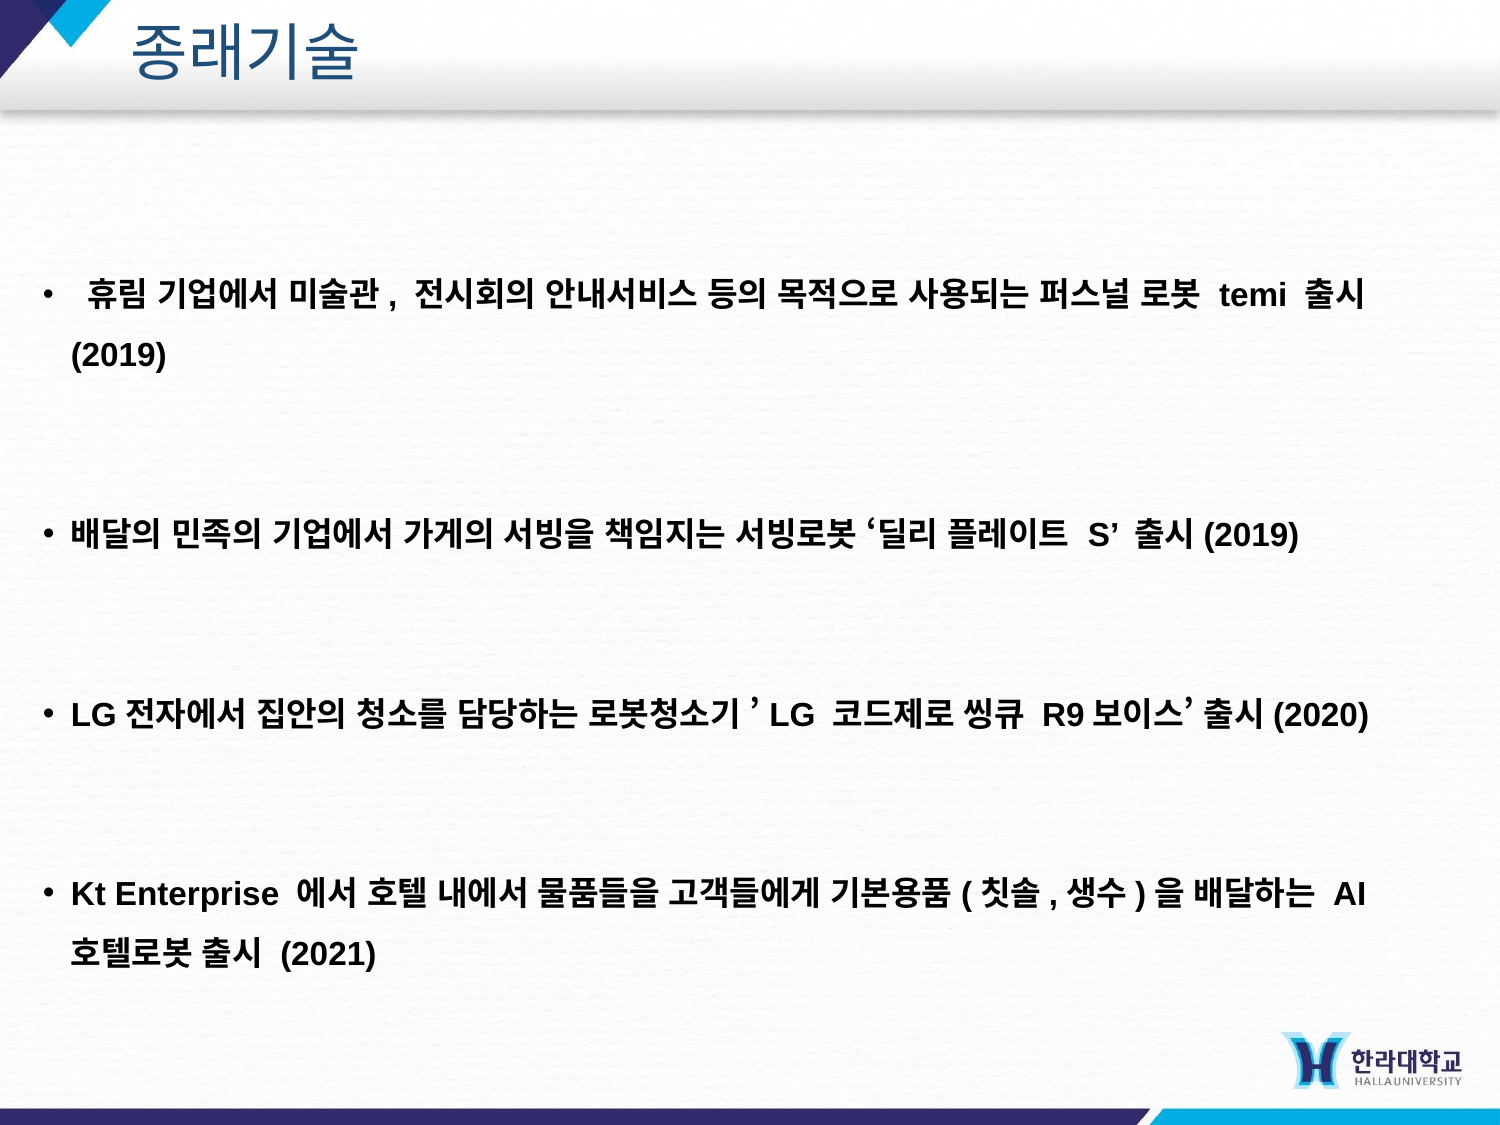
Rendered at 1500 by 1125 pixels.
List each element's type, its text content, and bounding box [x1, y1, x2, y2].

text_box 휴림 기업에서 미술관, 전시회의 안내서비스 등의 목적으로 사용되는 퍼스널 로봇 temi 출시(2019) 배달의 민족의 기업에서 가게의 서빙을 책임지는 서빙로봇 ‘딜리 플레이트 S’ 출시(2019) LG전자에서 집안의 청소를 담당하는 로봇청소기 ’LG 코드제로 씽큐 R9보이스’ 출시(2020) Kt Enterprise 에서 호텔 내에서 물품들을 고객들에게 기본용품(칫솔,생수)을 배달하는 AI 호텔로봇 출시 (2021) [28, 246, 1472, 980]
picture [0, 0, 1500, 1125]
title 종래기술 [128, 10, 688, 201]
